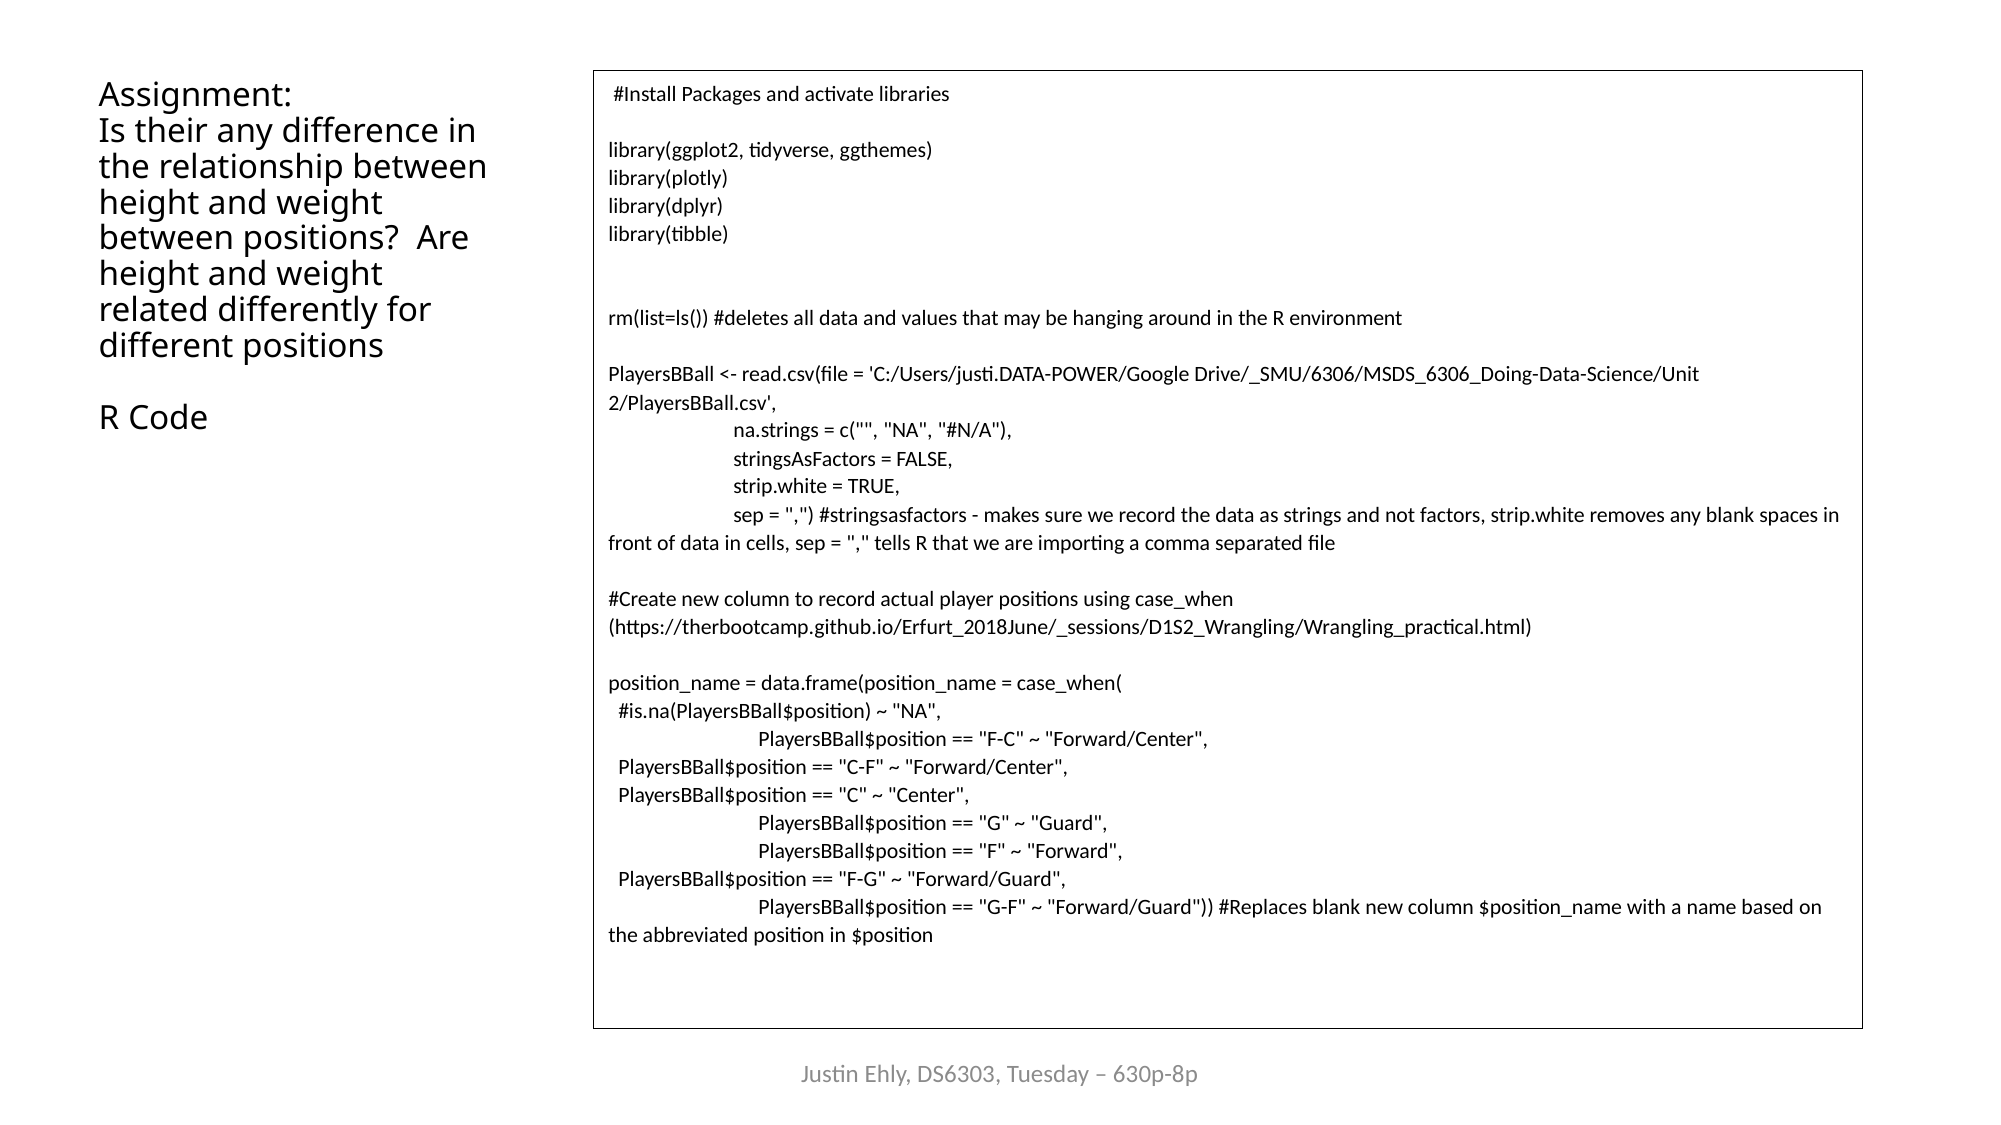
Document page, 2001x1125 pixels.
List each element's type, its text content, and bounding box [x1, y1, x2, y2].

title Assignment: Is their any difference in the relationship between height and weight between positions? Are height and weight related differently for different positions R Code [83, 70, 514, 562]
footer Justin Ehly, DS6303, Tuesday – 630p-8p [662, 1042, 1338, 1103]
list #Install Packages and activate libraries library(ggplot2, tidyverse, ggthemes) library(plotly) library(dplyr) library(tibble) rm(list=ls()) #deletes all data and values that may be hanging around in the R environment PlayersBBall <- read.csv(file = 'C:/Users/justi.DATA-POWER/Google Drive/_SMU/6306/MSDS_6306_Doing-Data-Science/Unit 2/PlayersBBall.csv', na.strings = c("", "NA", "#N/A"), stringsAsFactors = FALSE, strip.white = TRUE, sep = ",") #stringsasfactors - makes sure we record the data as strings and not factors, strip.white removes any blank spaces in front of data in cells, sep = "," tells R that we are importing a comma separated file #Create new column to record actual player positions using case_when (https://therbootcamp.github.io/Erfurt_2018June/_sessions/D1S2_Wrangling/Wrangling_practical.html) position_name = data.frame(position_name = case_when( #is.na(PlayersBBall$position) ~ "NA", PlayersBBall$position == "F-C" ~ "Forward/Center", PlayersBBall$position == "C-F" ~ "Forward/Center", PlayersBBall$position == "C" ~ "Center", PlayersBBall$position == "G" ~ "Guard", PlayersBBall$position == "F" ~ "Forward", PlayersBBall$position == "F-G" ~ "Forward/Guard", PlayersBBall$position == "G-F" ~ "Forward/Guard")) #Replaces blank new column $position_name with a name based on the abbreviated position in $position [593, 70, 1863, 1029]
